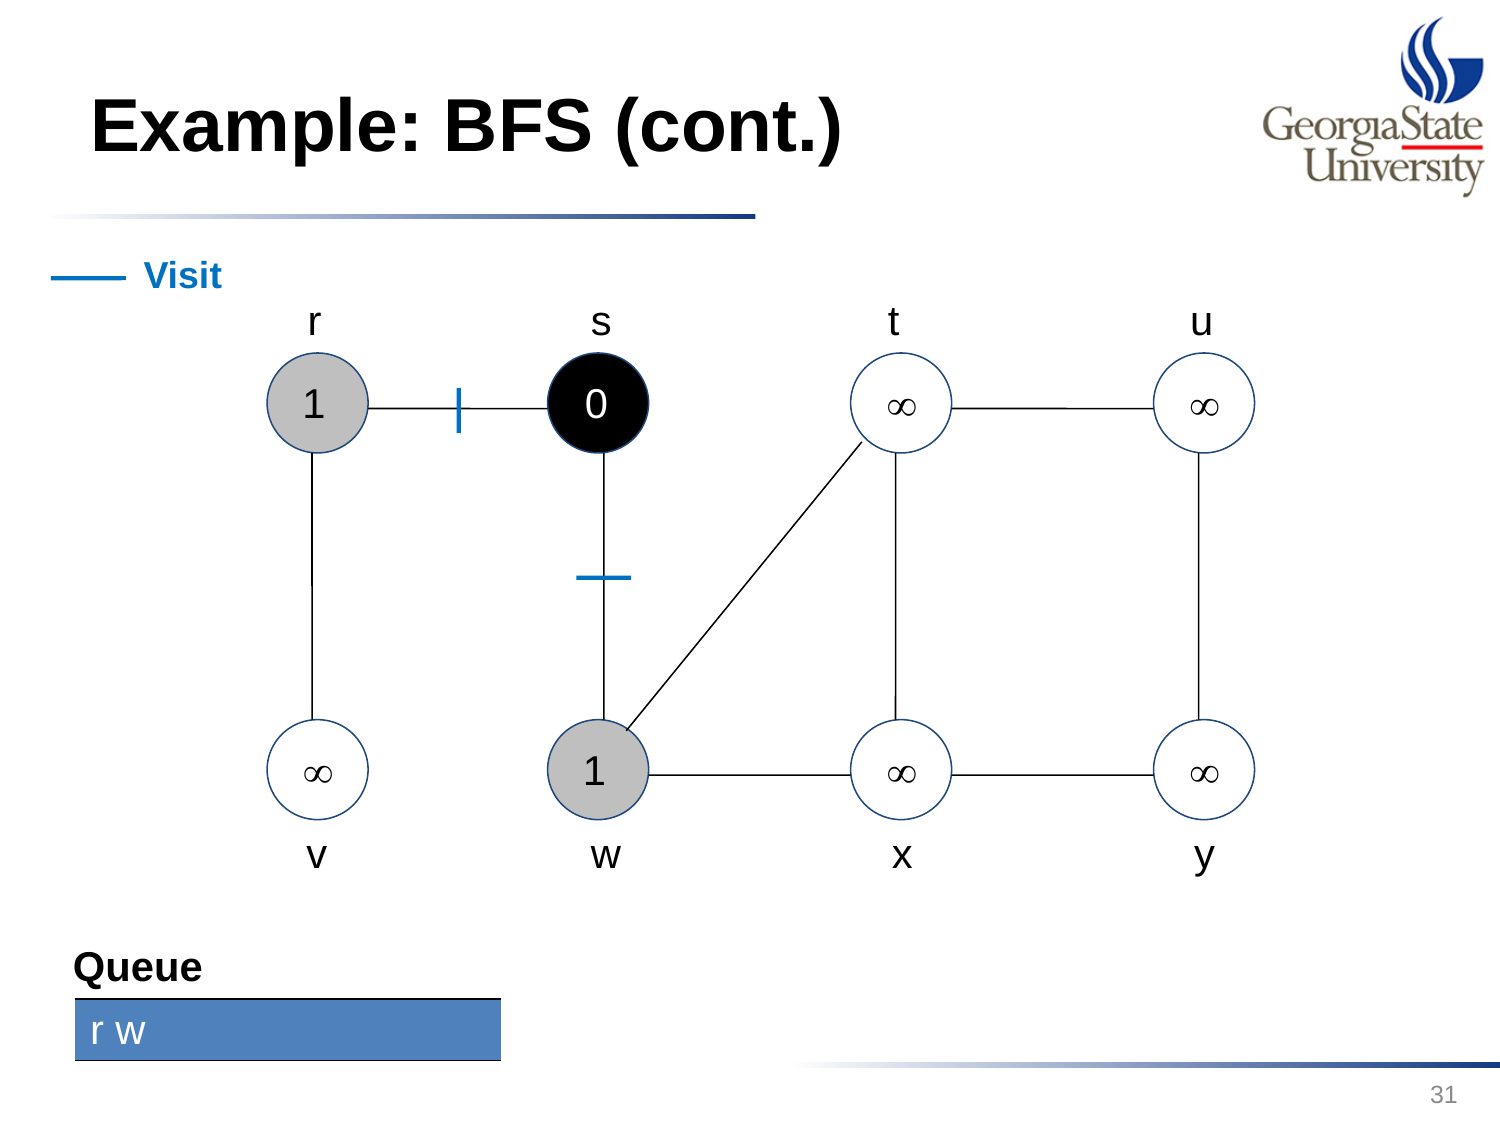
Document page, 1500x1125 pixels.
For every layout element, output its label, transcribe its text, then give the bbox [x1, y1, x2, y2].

text_box Queue [58, 932, 218, 997]
table_header r w [75, 1000, 501, 1060]
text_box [50, 243, 238, 305]
slide_number 31 [1123, 1064, 1474, 1124]
title Example: BFS (cont.) [75, 27, 1234, 215]
picture [1247, 0, 1500, 216]
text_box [266, 285, 1255, 887]
